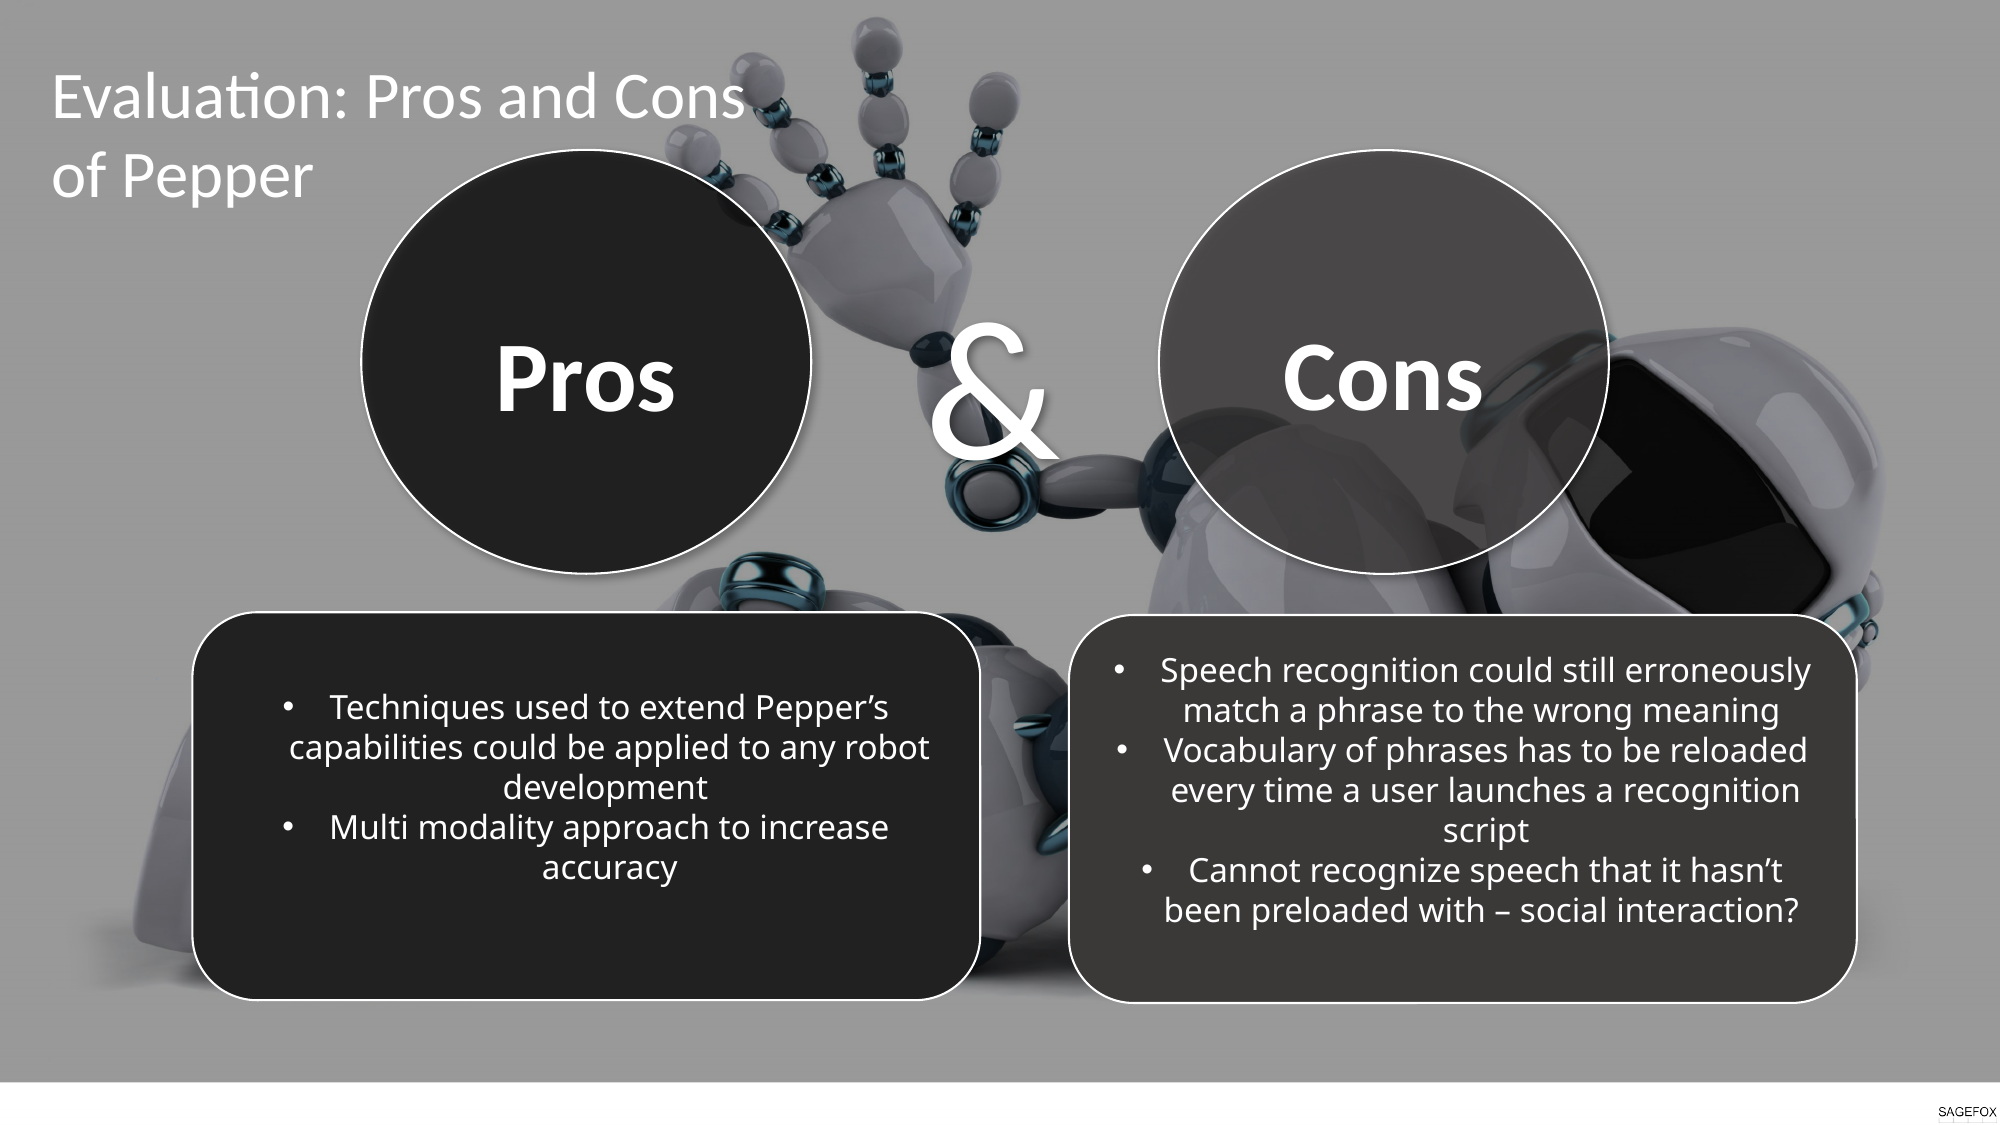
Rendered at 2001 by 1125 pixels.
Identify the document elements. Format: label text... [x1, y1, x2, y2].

picture [0, 0, 2001, 1125]
text_box Pros [432, 303, 741, 439]
text_box Speech recognition could still erroneously match a phrase to the wrong meaning Vocabulary of phrases has to be reloaded every time a user launches a recognition script Cannot recognize speech that it hasn’t been preloaded with – social interaction? [1067, 613, 1858, 1005]
text_box & [817, 252, 1169, 508]
text_box [0, 0, 2000, 1084]
text_box Evaluation: Pros and Cons of Pepper [36, 43, 816, 219]
text_box Cons [1230, 302, 1538, 438]
text_box Techniques used to extend Pepper’s capabilities could be applied to any robot development Multi modality approach to increase accuracy [191, 611, 982, 1002]
text_box [360, 219, 813, 575]
text_box [1178, 149, 1610, 575]
